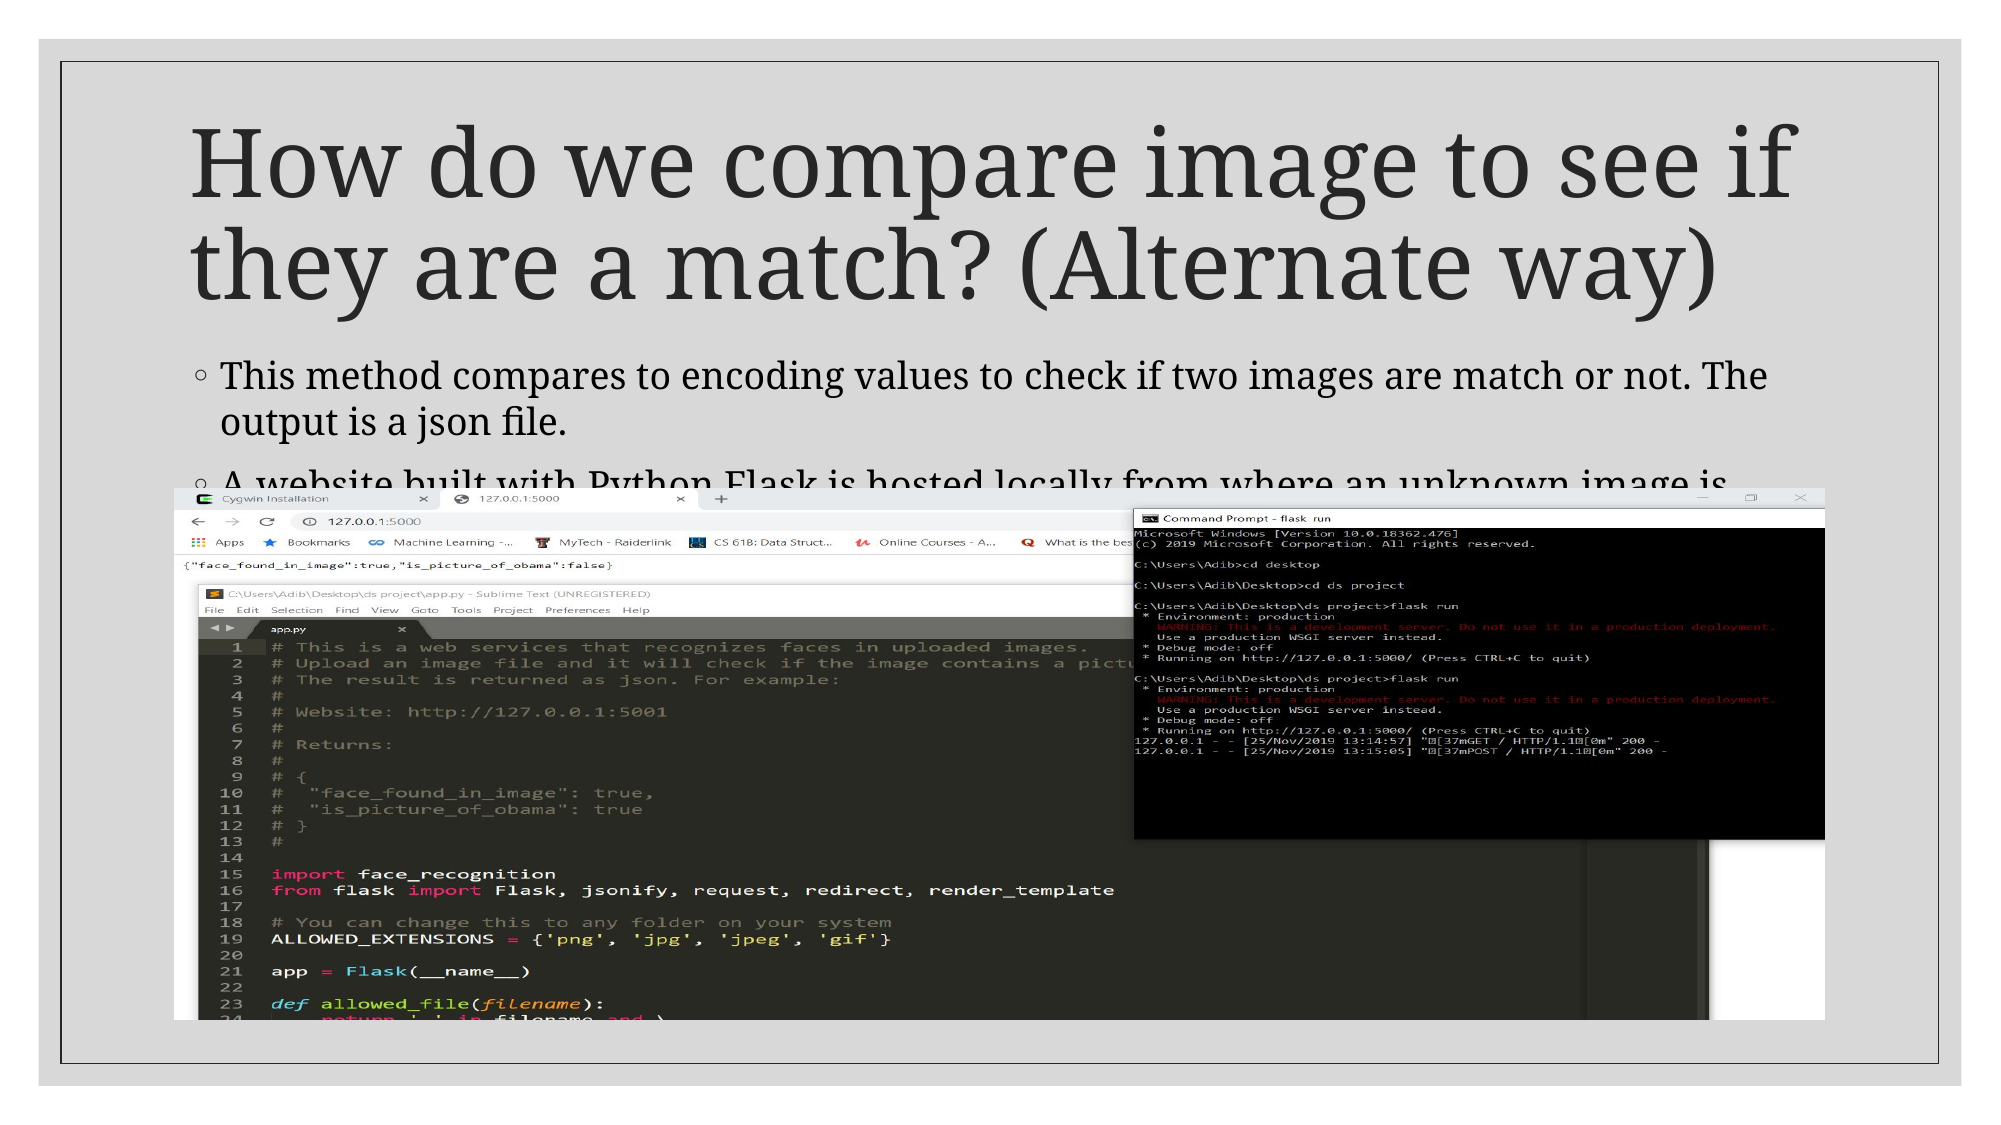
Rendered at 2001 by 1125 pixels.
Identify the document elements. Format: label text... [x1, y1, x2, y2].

list This method compares to encoding values to check if two images are match or not. The output is a json file. A website built with Python Flask is hosted locally from where an unknown image is uploaded. [174, 345, 1825, 483]
picture [174, 488, 1825, 1020]
title How do we compare image to see if they are a match? (Alternate way) [174, 105, 1825, 331]
